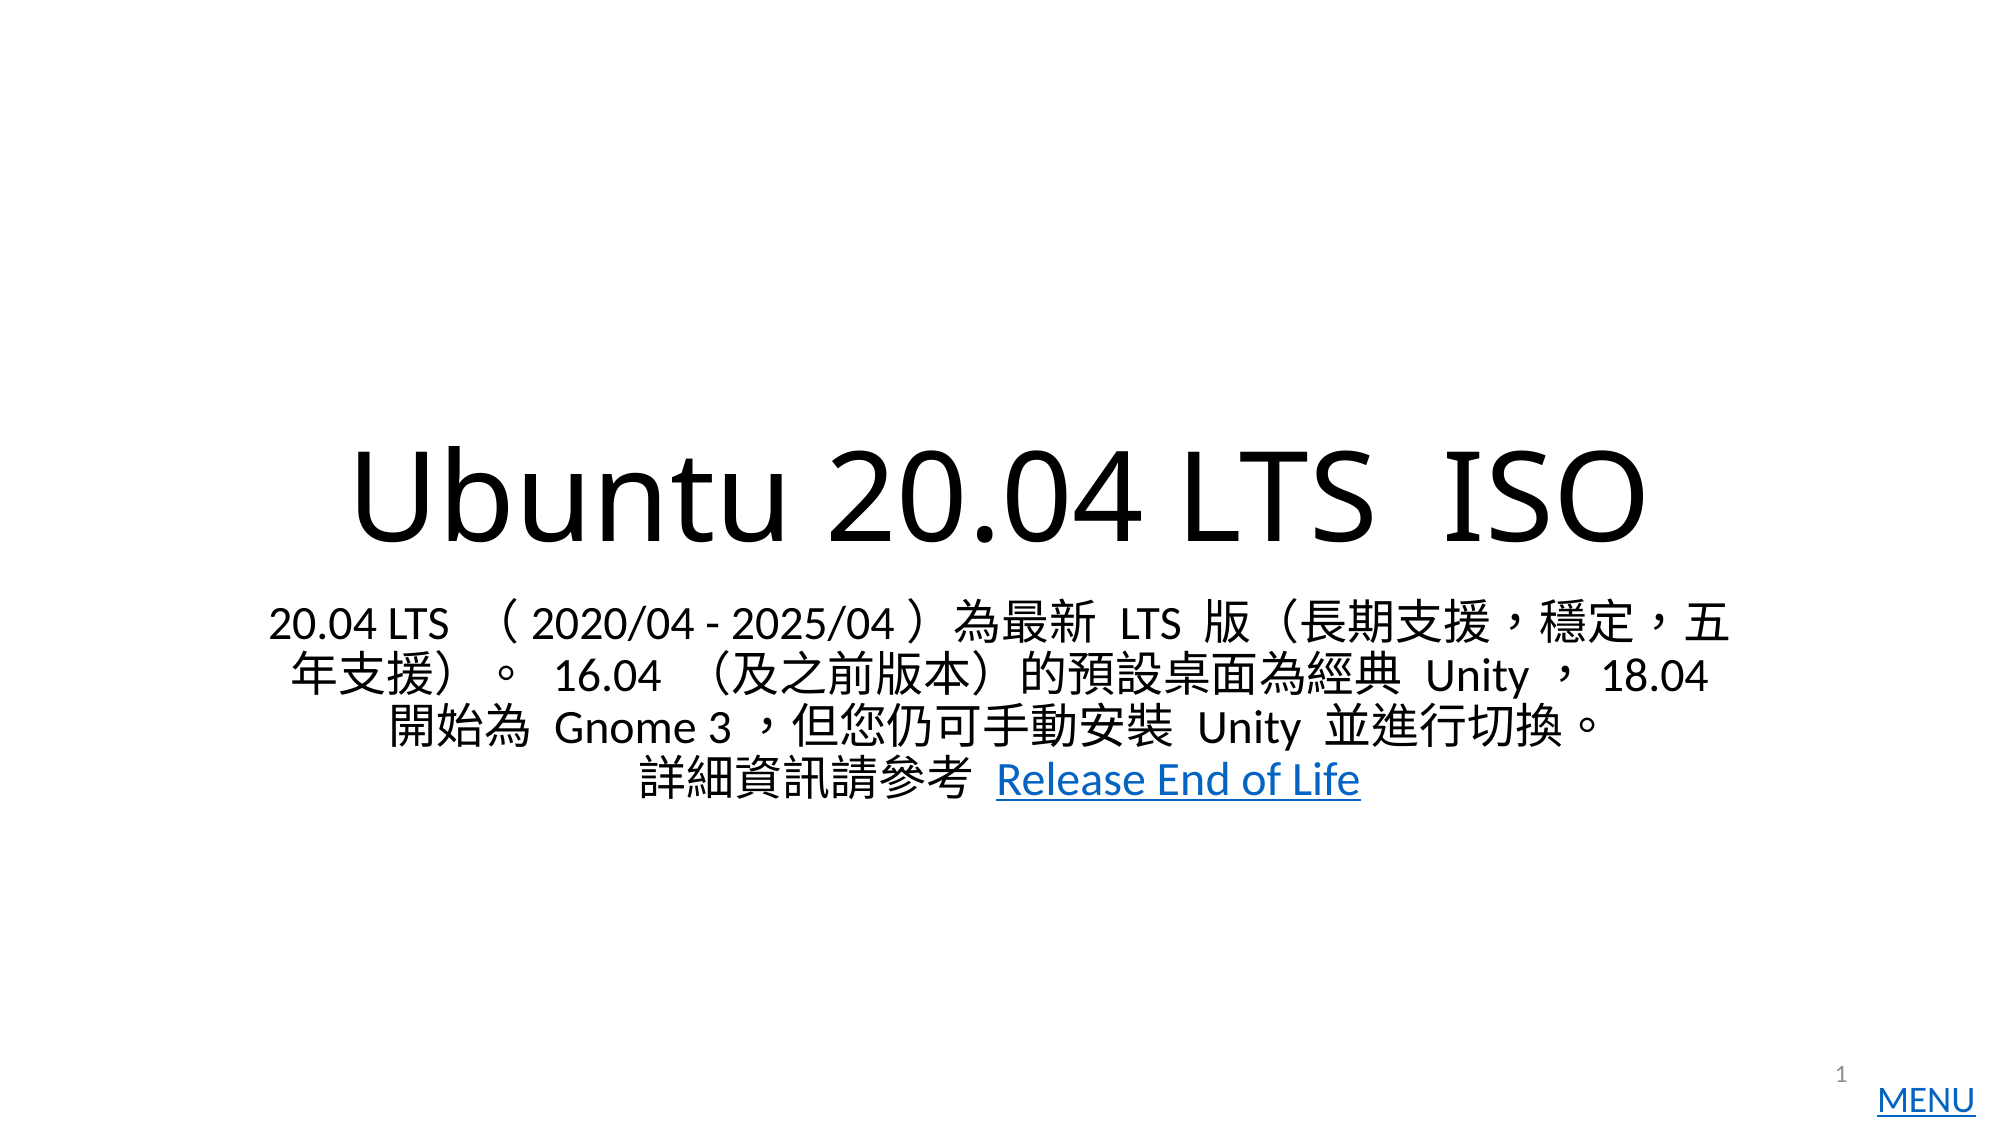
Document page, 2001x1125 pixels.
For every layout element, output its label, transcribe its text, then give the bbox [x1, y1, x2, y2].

subtitle 20.04 LTS （2020/04 - 2025/04）為最新 LTS 版（長期支援，穩定，五年支援）。 16.04 （及之前版本）的預設桌面為經典 Unity，18.04 開始為 Gnome 3，但您仍可手動安裝 Unity 並進行切換。 詳細資訊請參考 Release End of Life [249, 590, 1750, 863]
title Ubuntu 20.04 LTS ISO [249, 184, 1750, 576]
slide_number 1 [1412, 1042, 1863, 1103]
